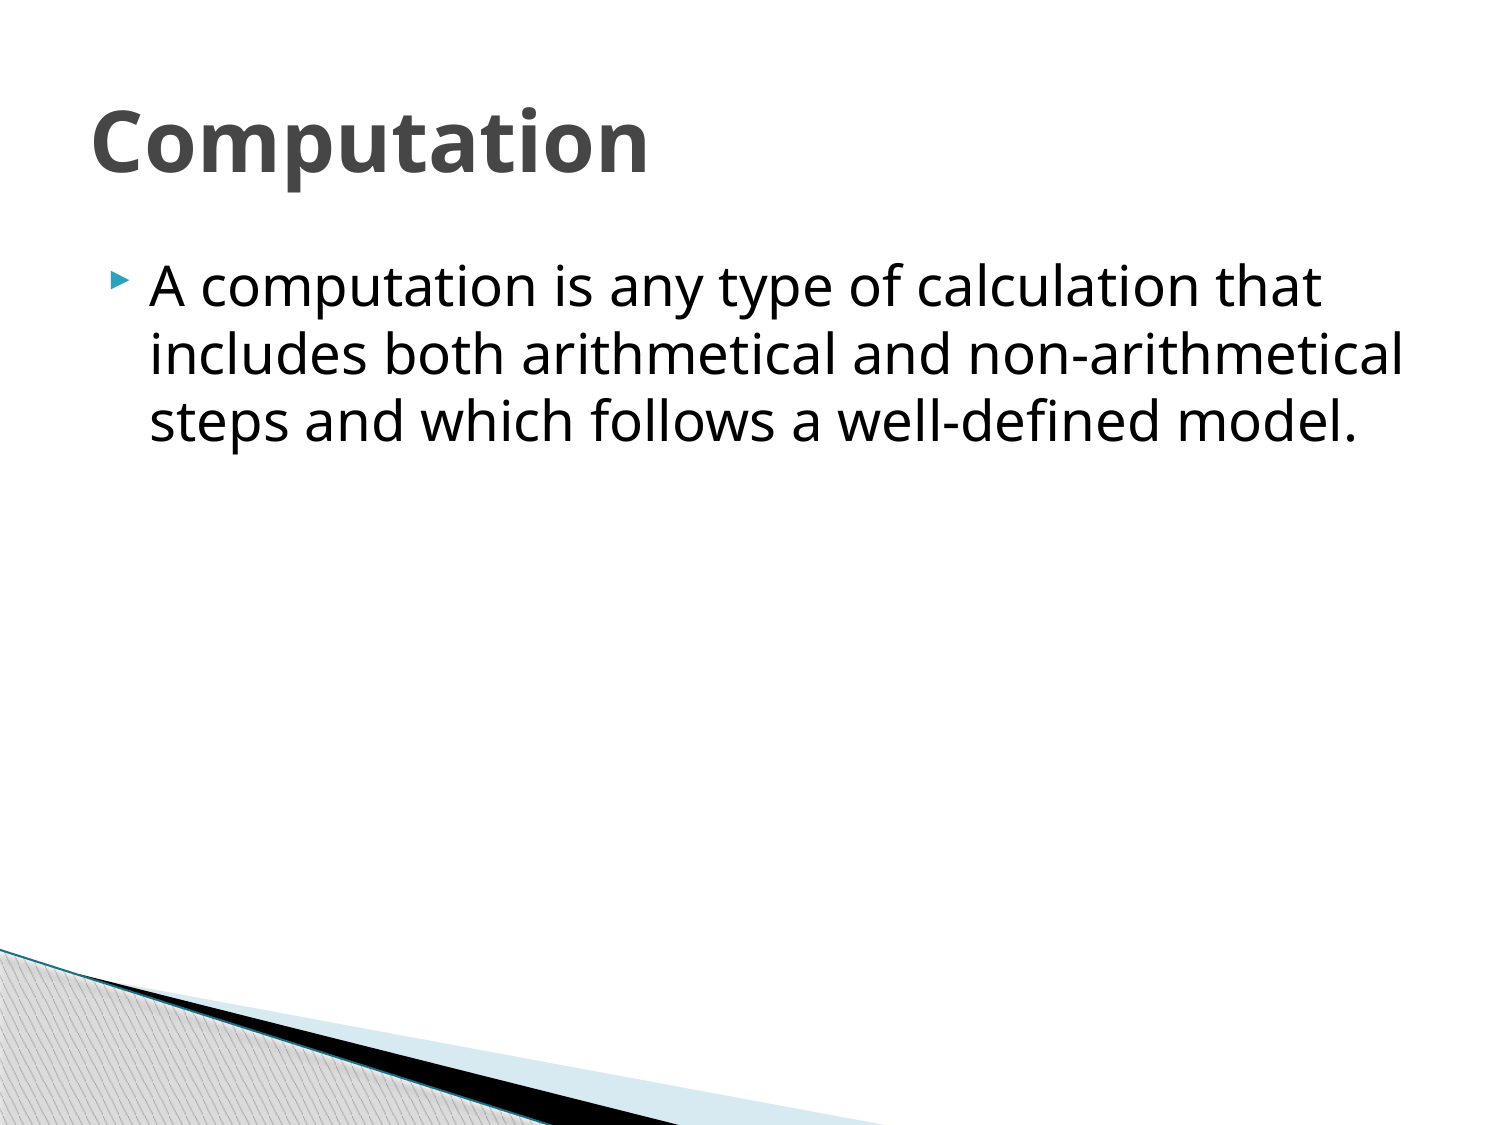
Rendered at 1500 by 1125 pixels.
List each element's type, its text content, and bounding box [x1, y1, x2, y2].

title Computation [75, 45, 1425, 233]
list A computation is any type of calculation that includes both arithmetical and non-arithmetical steps and which follows a well-defined model. [75, 243, 1425, 986]
